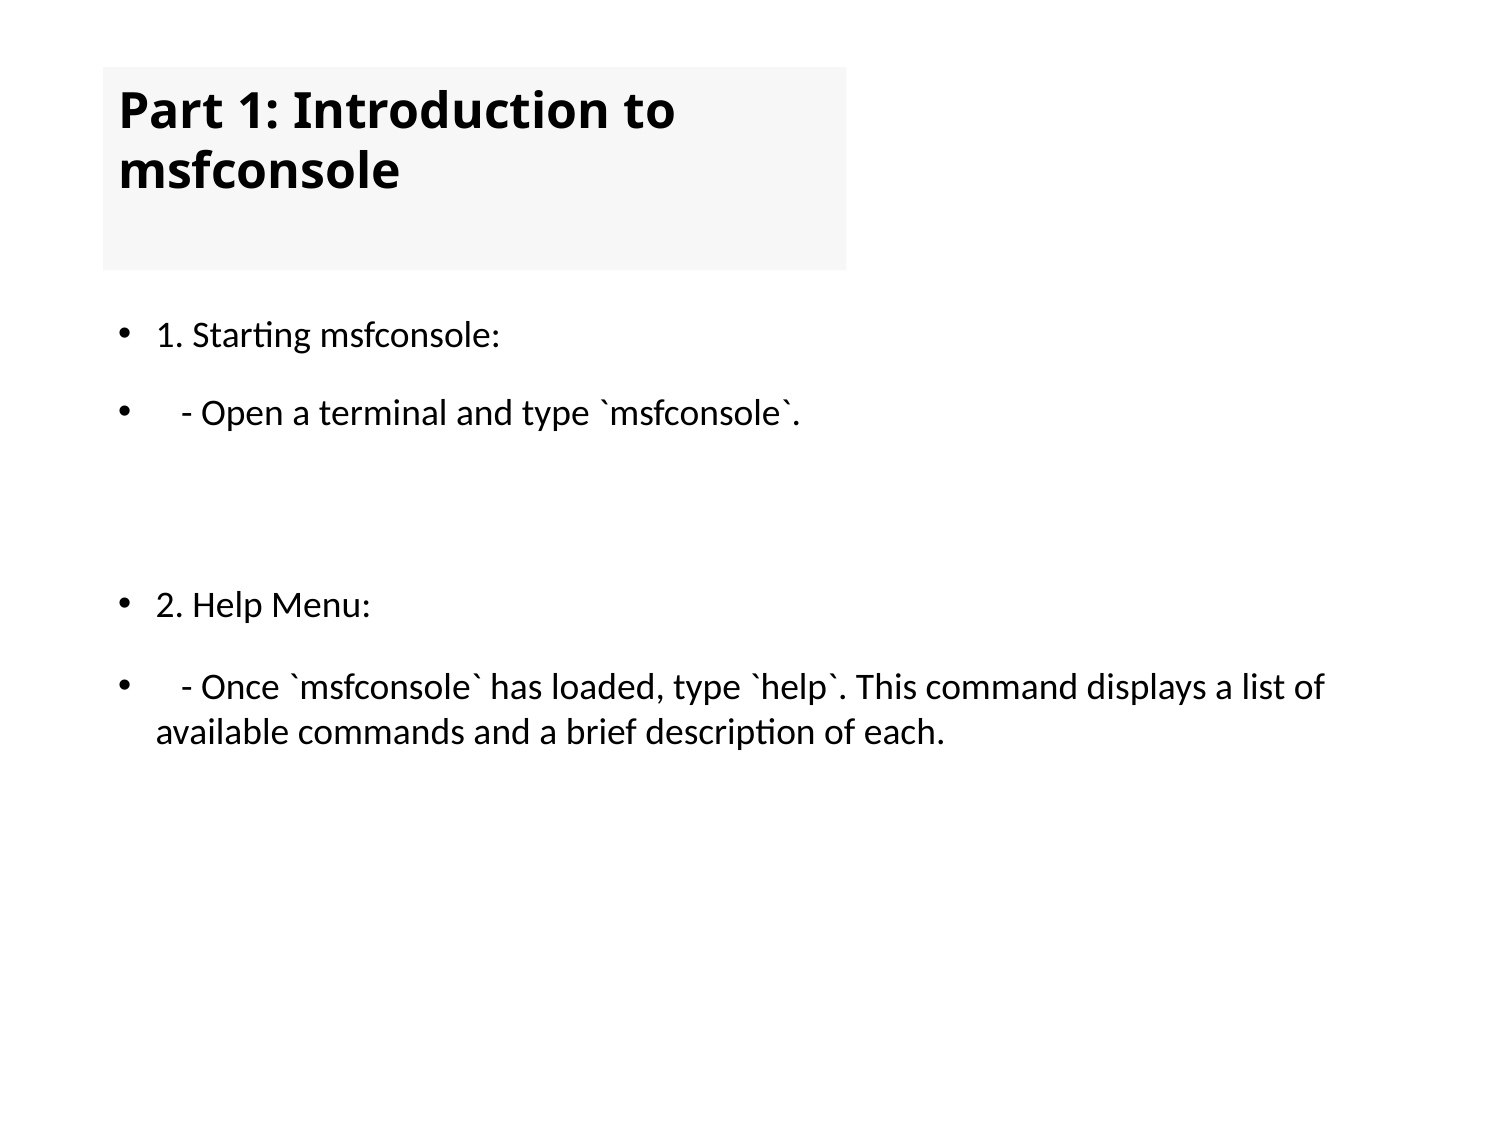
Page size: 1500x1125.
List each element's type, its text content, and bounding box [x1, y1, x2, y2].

list 1. Starting msfconsole: - Open a terminal and type `msfconsole`. 2. Help Menu: - Once `msfconsole` has loaded, type `help`. This command displays a list of available commands and a brief description of each. [103, 299, 1397, 1014]
title Part 1: Introduction to msfconsole [103, 67, 847, 271]
